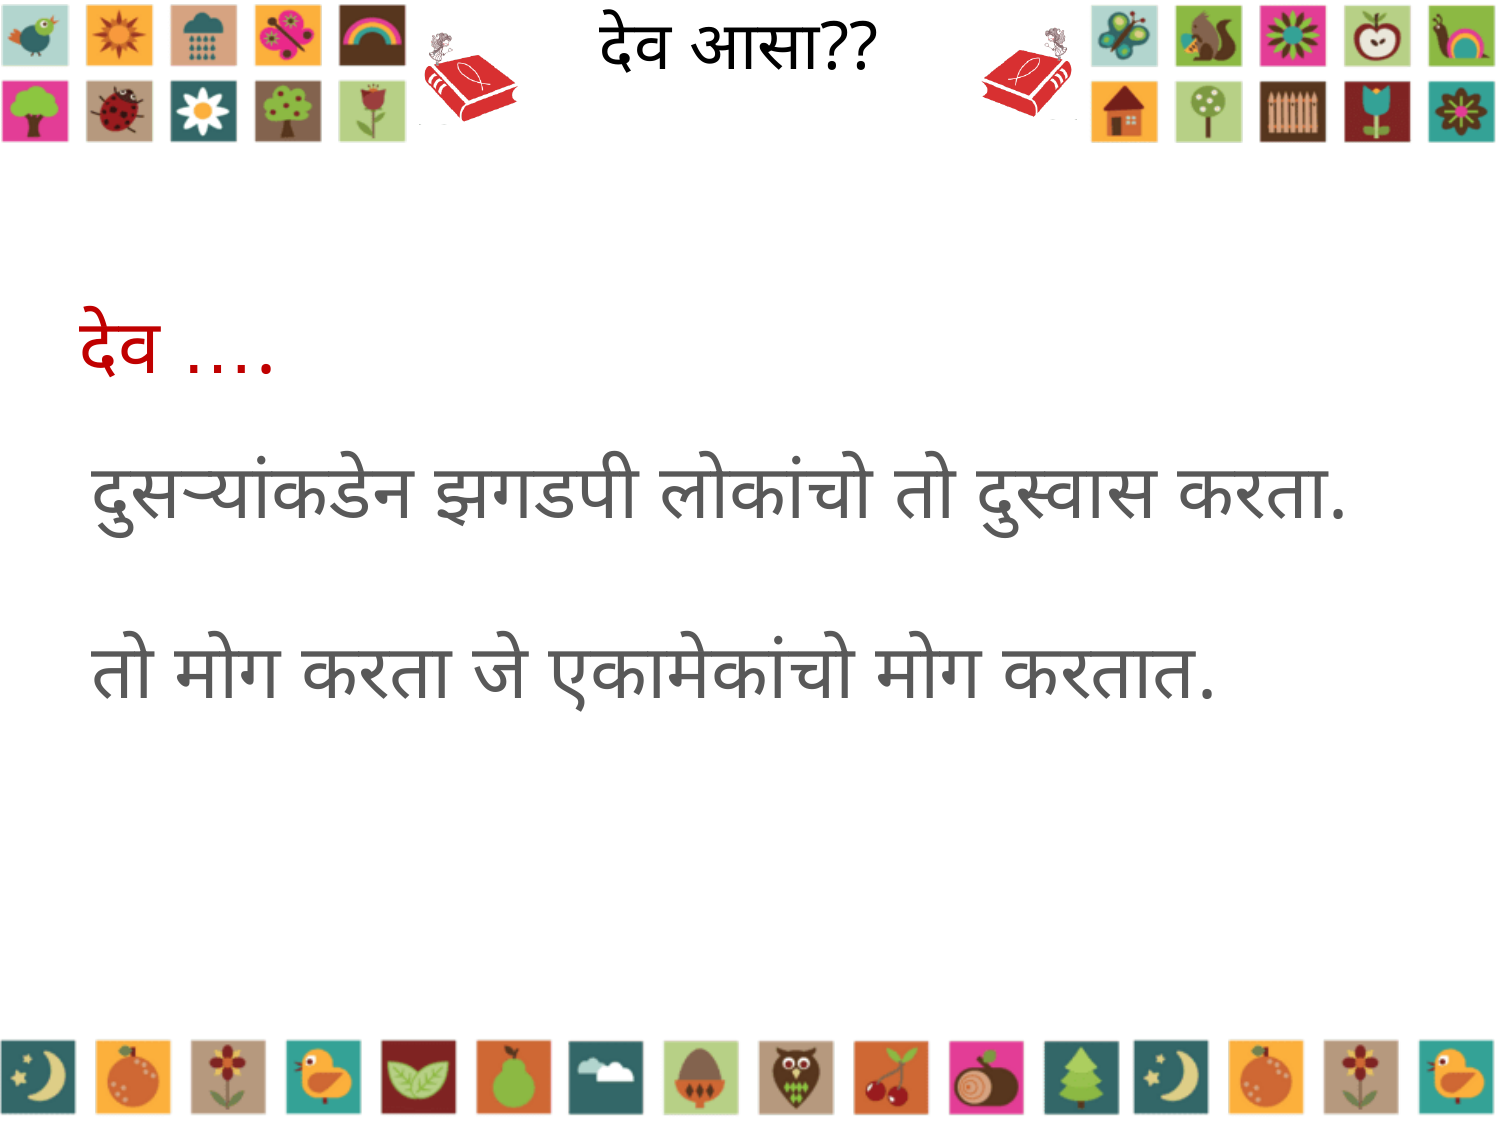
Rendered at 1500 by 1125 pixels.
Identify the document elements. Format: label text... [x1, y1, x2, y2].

text_box देव …. [64, 290, 1412, 396]
text_box दुसऱ्यांकडेन झगडपी लोकांचो तो दुस्वास करता. तो मोग करता जे एकामेकांचो मोग करतात. [76, 436, 1424, 722]
picture [950, 3, 1500, 150]
text_box देव आसा?? [414, 0, 1080, 91]
picture [0, 3, 550, 150]
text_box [0, 1028, 1500, 1118]
